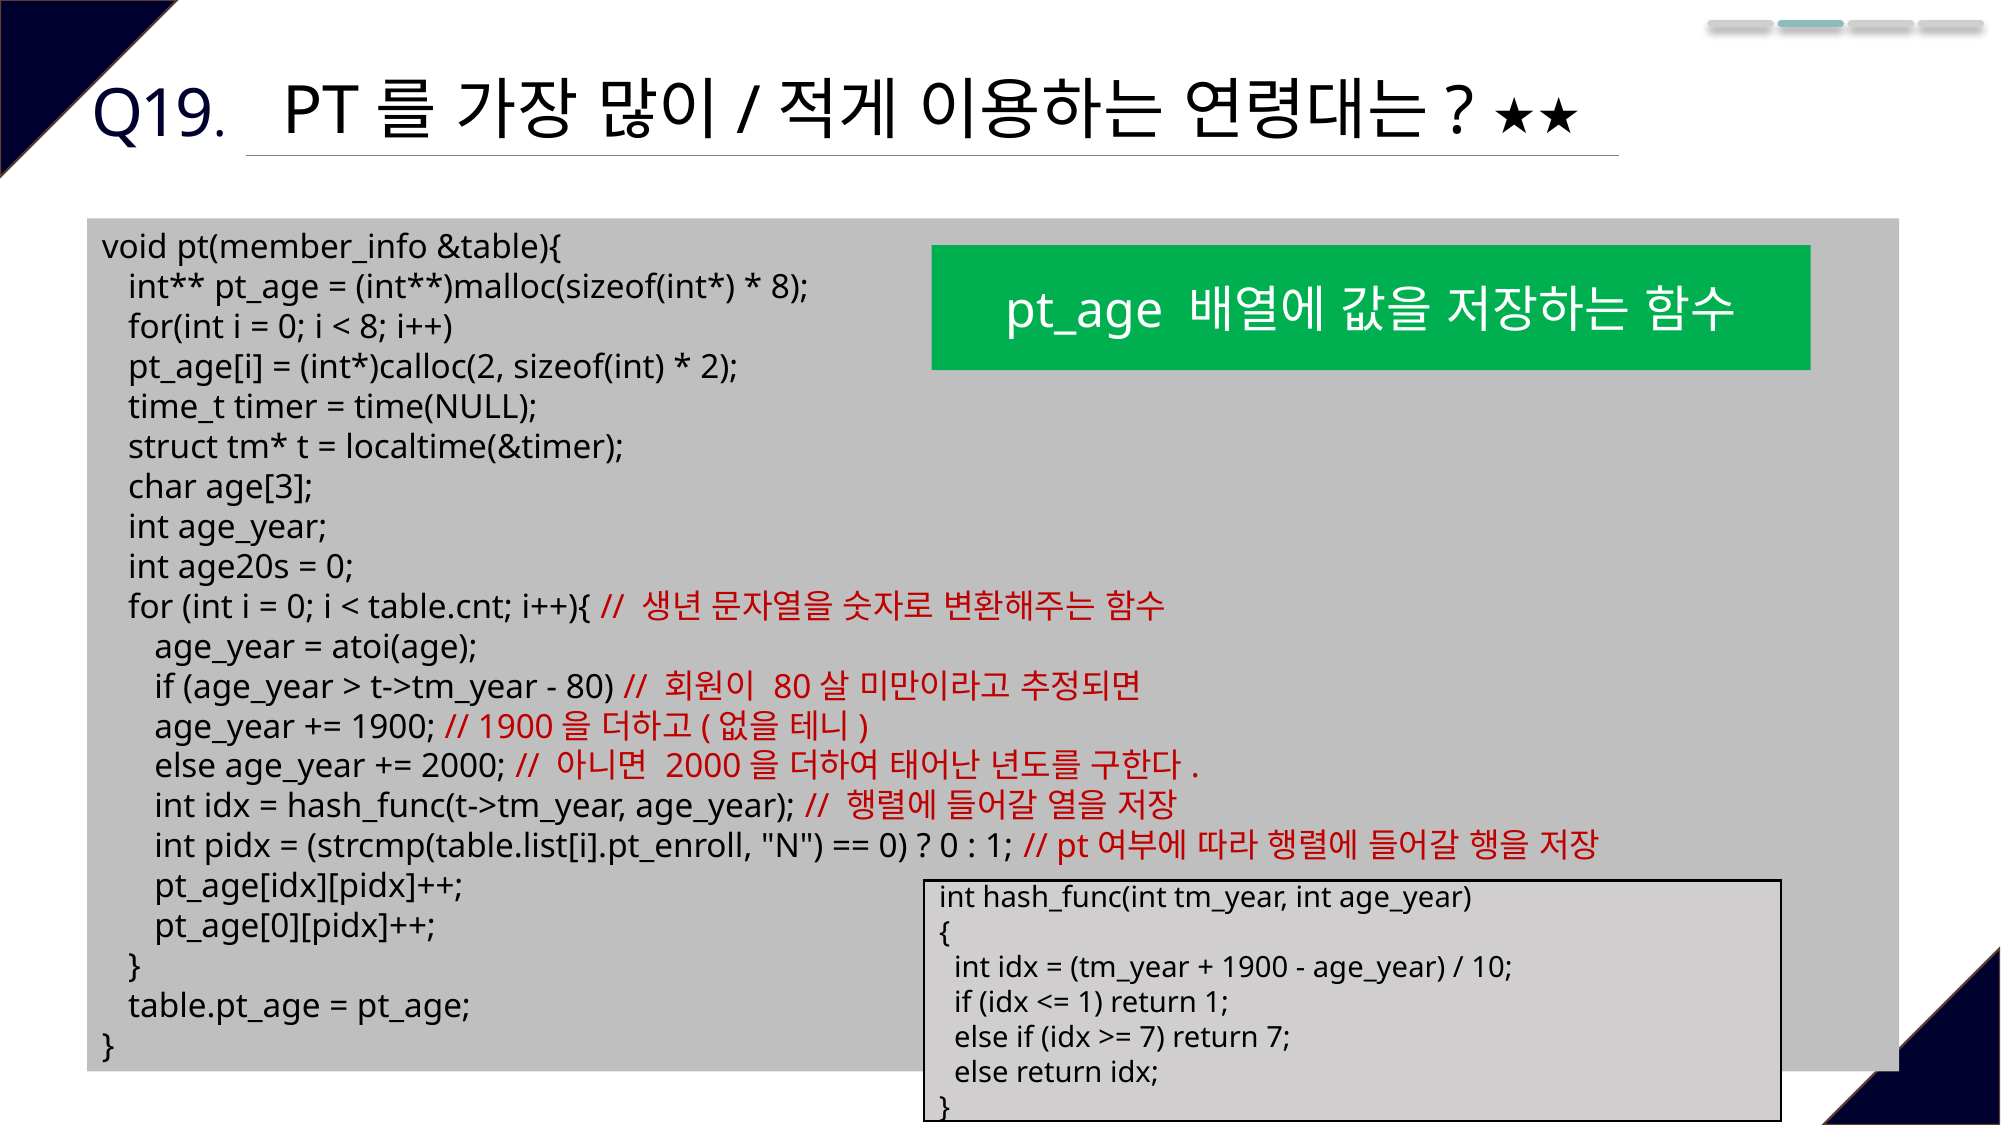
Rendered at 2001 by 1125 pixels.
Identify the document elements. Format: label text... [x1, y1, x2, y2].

text_box int hash_func(int tm_year, int age_year) { int idx = (tm_year + 1900 - age_year) / 10; if (idx <= 1) return 1; else if (idx >= 7) return 7; else return idx; } [923, 879, 1782, 1122]
text_box pt_age 배열에 값을 저장하는 함수 [931, 244, 1812, 371]
text_box void pt(member_info &table){ int** pt_age = (int**)malloc(sizeof(int*) * 8); for(int i = 0; i < 8; i++) pt_age[i] = (int*)calloc(2, sizeof(int) * 2); time_t timer = time(NULL); struct tm* t = localtime(&timer); char age[3]; int age_year; int age20s = 0; for (int i = 0; i < table.cnt; i++){ // 생년 문자열을 숫자로 변환해주는 함수 age_year = atoi(age); if (age_year > t->tm_year - 80) // 회원이 80살 미만이라고 추정되면 age_year += 1900; // 1900을 더하고(없을 테니) else age_year += 2000; // 아니면 2000을 더하여 태어난 년도를 구한다. int idx = hash_func(t->tm_year, age_year); // 행렬에 들어갈 열을 저장 int pidx = (strcmp(table.list[i].pt_enroll, "N") == 0) ? 0 : 1; // pt여부에 따라 행렬에 들어갈 행을 저장 pt_age[idx][pidx]++; pt_age[0][pidx]++; } table.pt_age = pt_age; } [87, 218, 1900, 1072]
text_box Q19. [76, 62, 242, 158]
text_box PT를 가장 많이/적게 이용하는 연령대는? ★★ [234, 59, 1630, 155]
